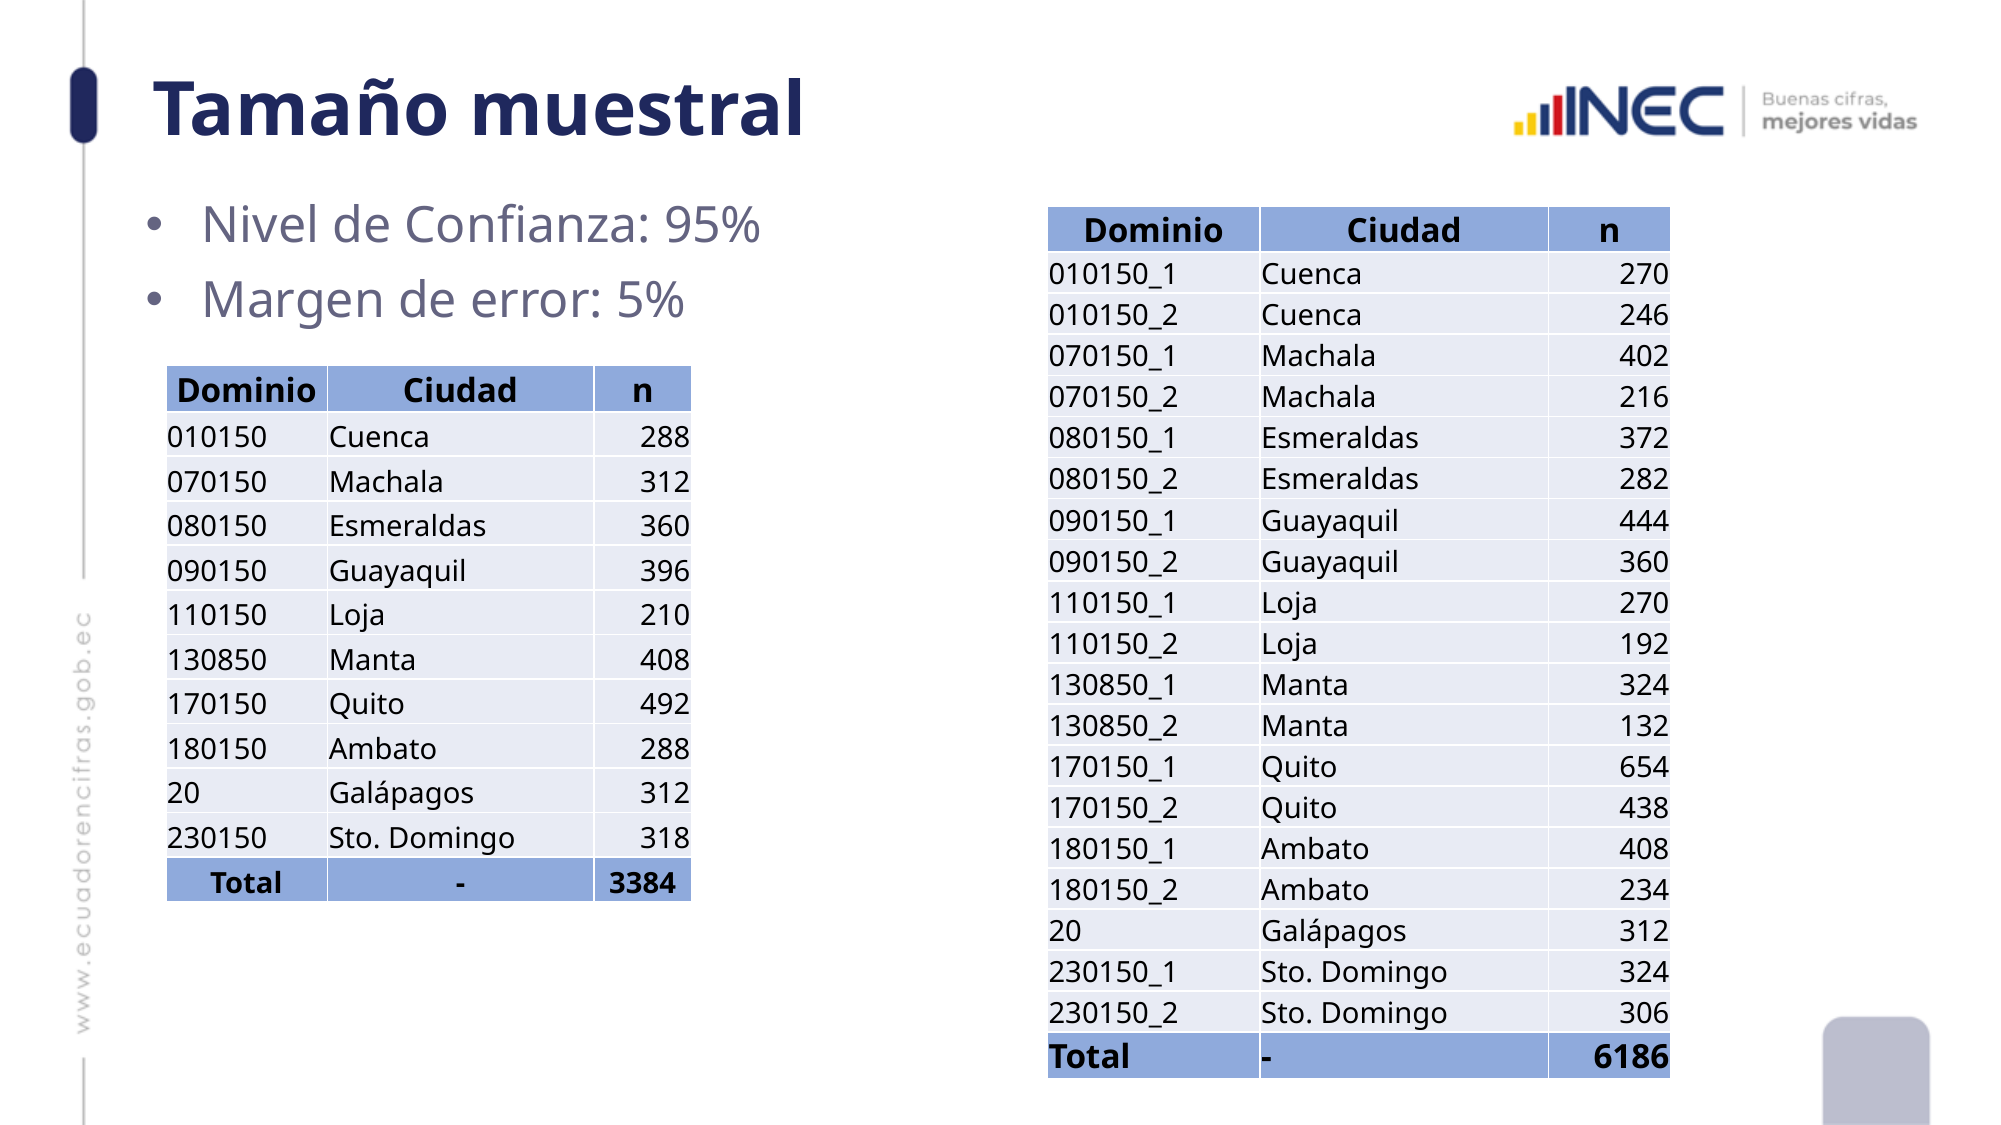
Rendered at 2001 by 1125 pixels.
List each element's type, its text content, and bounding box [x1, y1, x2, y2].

table_cell Guayaquil [1261, 499, 1548, 539]
table_cell 230150_2 [1048, 992, 1259, 1031]
table_cell Loja [1261, 623, 1548, 662]
table_cell 130850_2 [1048, 705, 1259, 744]
table_cell 070150 [167, 457, 327, 500]
table_cell 230150 [167, 813, 327, 856]
table_cell 288 [595, 413, 691, 455]
table_cell Guayaquil [328, 546, 593, 589]
table_cell - [328, 858, 593, 901]
table_cell Galápagos [328, 769, 593, 812]
table_cell 130850_1 [1048, 664, 1259, 703]
table_cell 444 [1549, 499, 1670, 539]
table_cell 324 [1549, 951, 1670, 990]
table_cell 090150_1 [1048, 499, 1259, 539]
table_cell 324 [1549, 664, 1670, 703]
table_cell 080150_1 [1048, 417, 1259, 457]
table_cell 080150_2 [1048, 458, 1259, 498]
table_header n [1549, 207, 1670, 251]
table_cell Ambato [328, 724, 593, 767]
table_cell 170150_1 [1048, 746, 1259, 785]
table_cell Manta [1261, 664, 1548, 703]
table_cell 234 [1549, 869, 1670, 908]
table_cell 170150 [167, 680, 327, 723]
table_cell 080150 [167, 502, 327, 544]
table_cell 402 [1549, 335, 1670, 375]
table_cell Esmeraldas [1261, 458, 1548, 498]
table_cell Total [167, 858, 327, 901]
table_cell Loja [328, 591, 593, 634]
table_cell Esmeraldas [328, 502, 593, 544]
table_cell 070150_1 [1048, 335, 1259, 375]
table_cell 312 [595, 457, 691, 500]
table_cell 090150_2 [1048, 540, 1259, 580]
table_header Ciudad [328, 366, 593, 411]
table_cell 010150_1 [1048, 253, 1259, 292]
table_cell 010150_2 [1048, 294, 1259, 333]
table_cell 180150 [167, 724, 327, 767]
table_cell 20 [167, 769, 327, 812]
table_cell 192 [1549, 623, 1670, 662]
table_cell 110150_1 [1048, 582, 1259, 621]
table_cell Esmeraldas [1261, 417, 1548, 457]
table_cell 246 [1549, 294, 1670, 333]
table_cell 270 [1549, 253, 1670, 292]
title Tamaño muestral [137, 55, 1496, 167]
table_cell 408 [1549, 828, 1670, 867]
table_cell 270 [1549, 582, 1670, 621]
table_cell Quito [1261, 746, 1548, 785]
table_cell 306 [1549, 992, 1670, 1031]
table_cell 110150 [167, 591, 327, 634]
table_cell Manta [1261, 705, 1548, 744]
table_cell - [1261, 1033, 1548, 1078]
table_cell 110150_2 [1048, 623, 1259, 662]
table_cell Ambato [1261, 869, 1548, 908]
table_cell Machala [328, 457, 593, 500]
table_cell 360 [1549, 540, 1670, 580]
table_cell 654 [1549, 746, 1670, 785]
table_cell Cuenca [1261, 294, 1548, 333]
table_cell Sto. Domingo [328, 813, 593, 856]
table_cell Galápagos [1261, 910, 1548, 949]
table_header Dominio [167, 366, 327, 411]
table_cell 210 [595, 591, 691, 634]
table_cell Manta [328, 635, 593, 678]
table_cell 312 [595, 769, 691, 812]
table_header Dominio [1048, 207, 1259, 251]
table_cell Quito [1261, 787, 1548, 826]
table_cell 230150_1 [1048, 951, 1259, 990]
table_cell Machala [1261, 335, 1548, 375]
table_cell 372 [1549, 417, 1670, 457]
table_cell 6186 [1549, 1033, 1670, 1078]
table_cell Ambato [1261, 828, 1548, 867]
table_cell Cuenca [1261, 253, 1548, 292]
picture [0, 0, 2000, 1125]
table_cell 170150_2 [1048, 787, 1259, 826]
table_cell 132 [1549, 705, 1670, 744]
table_cell 492 [595, 680, 691, 723]
table_cell 288 [595, 724, 691, 767]
table_cell 20 [1048, 910, 1259, 949]
table_cell 408 [595, 635, 691, 678]
table_cell Quito [328, 680, 593, 723]
table_cell 318 [595, 813, 691, 856]
table_cell 130850 [167, 635, 327, 678]
table_cell 396 [595, 546, 691, 589]
table_header Ciudad [1261, 207, 1548, 251]
table_cell Machala [1261, 376, 1548, 416]
table_cell 438 [1549, 787, 1670, 826]
table_cell 180150_2 [1048, 869, 1259, 908]
table_cell 070150_2 [1048, 376, 1259, 416]
table_cell 360 [595, 502, 691, 544]
table_cell Total [1048, 1033, 1259, 1078]
table_cell 180150_1 [1048, 828, 1259, 867]
table_cell Cuenca [328, 413, 593, 455]
table_cell Sto. Domingo [1261, 951, 1548, 990]
table_cell Loja [1261, 582, 1548, 621]
table_cell 010150 [167, 413, 327, 455]
table_cell 3384 [595, 858, 691, 901]
table_header n [595, 366, 691, 411]
table_cell 312 [1549, 910, 1670, 949]
table_cell 216 [1549, 376, 1670, 416]
table_cell Sto. Domingo [1261, 992, 1548, 1031]
table_cell 282 [1549, 458, 1670, 498]
table_cell 090150 [167, 546, 327, 589]
table_cell Guayaquil [1261, 540, 1548, 580]
list Nivel de Confianza: 95% Margen de error: 5% [130, 191, 1867, 1046]
